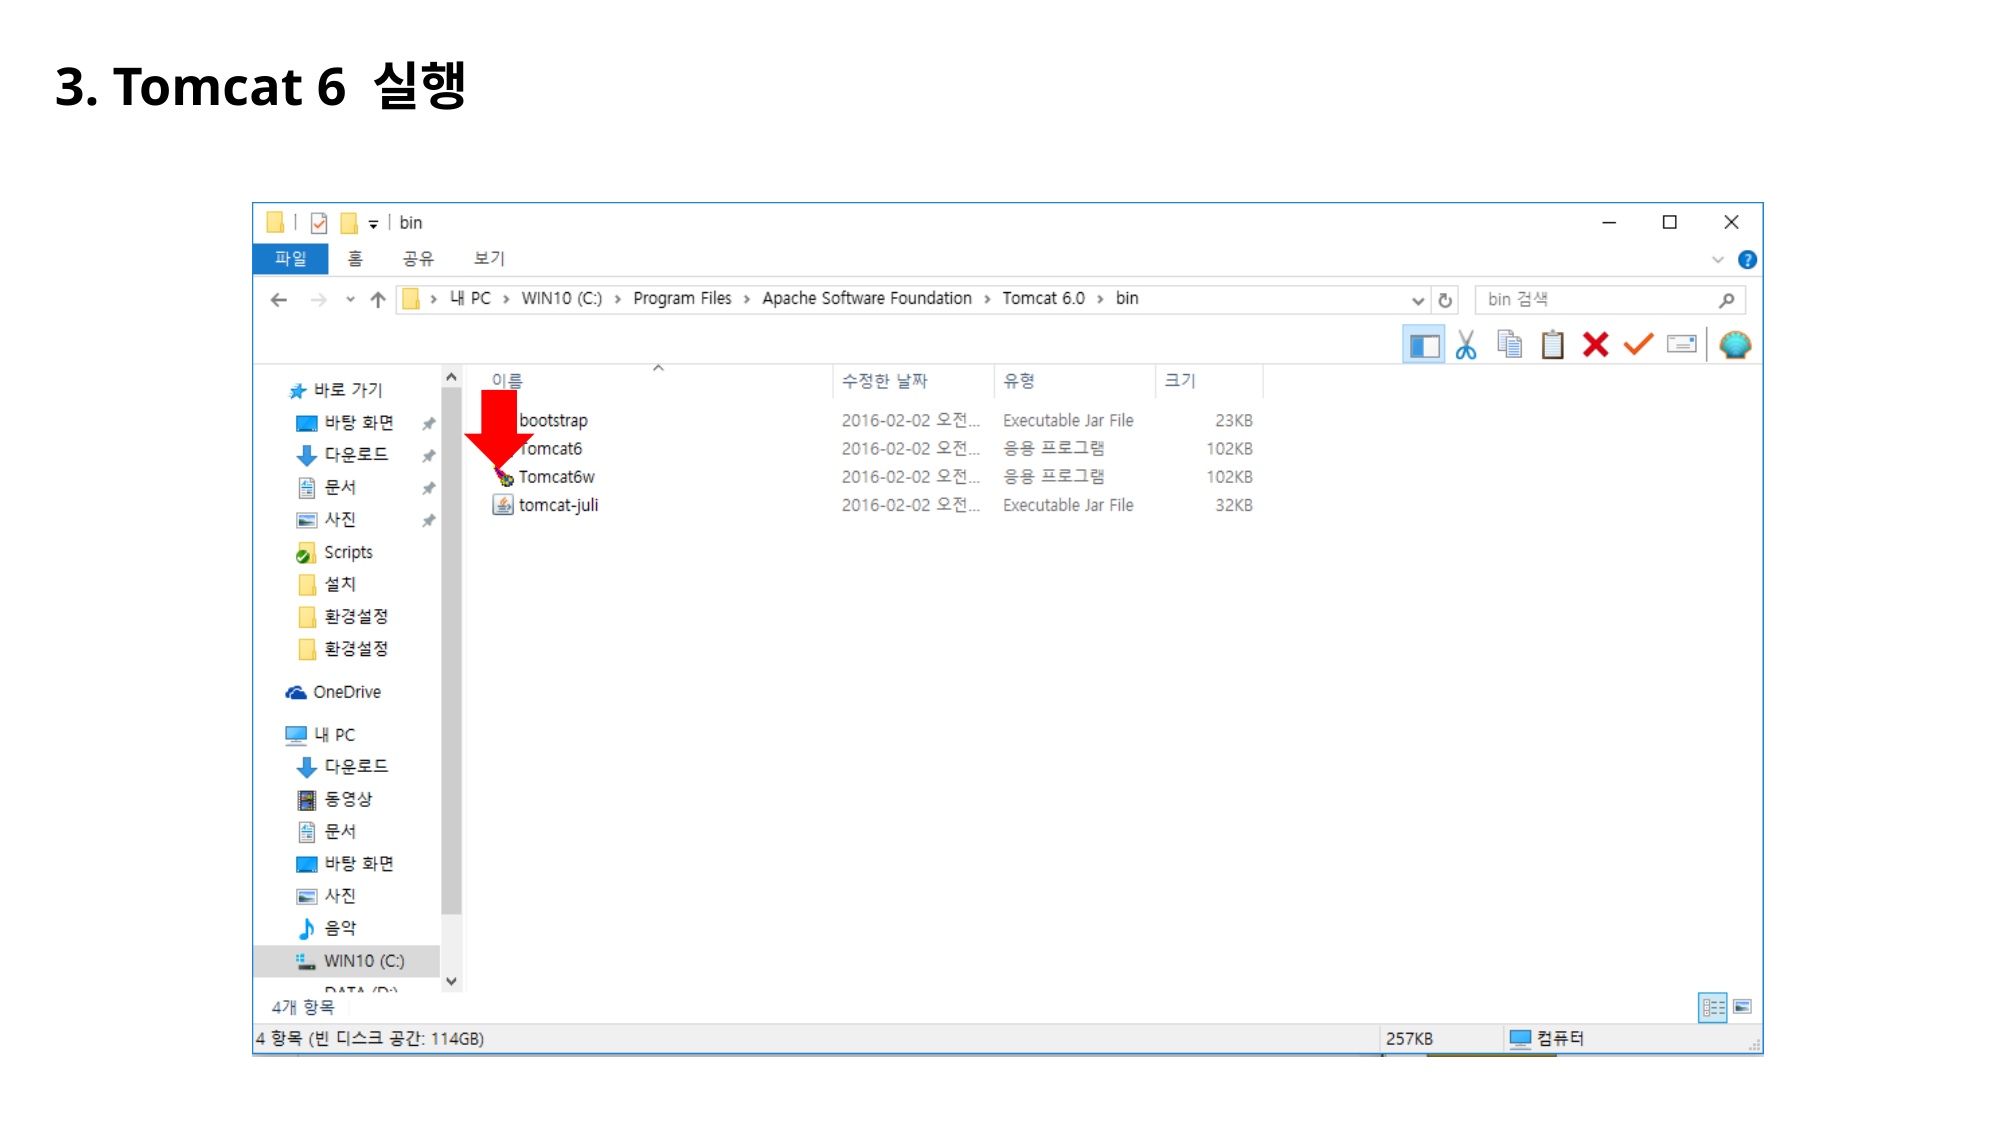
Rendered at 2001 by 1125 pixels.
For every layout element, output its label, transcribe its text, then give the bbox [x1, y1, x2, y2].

text_box 3. Tomcat 6 실행 [40, 46, 483, 124]
picture [252, 202, 1764, 1057]
